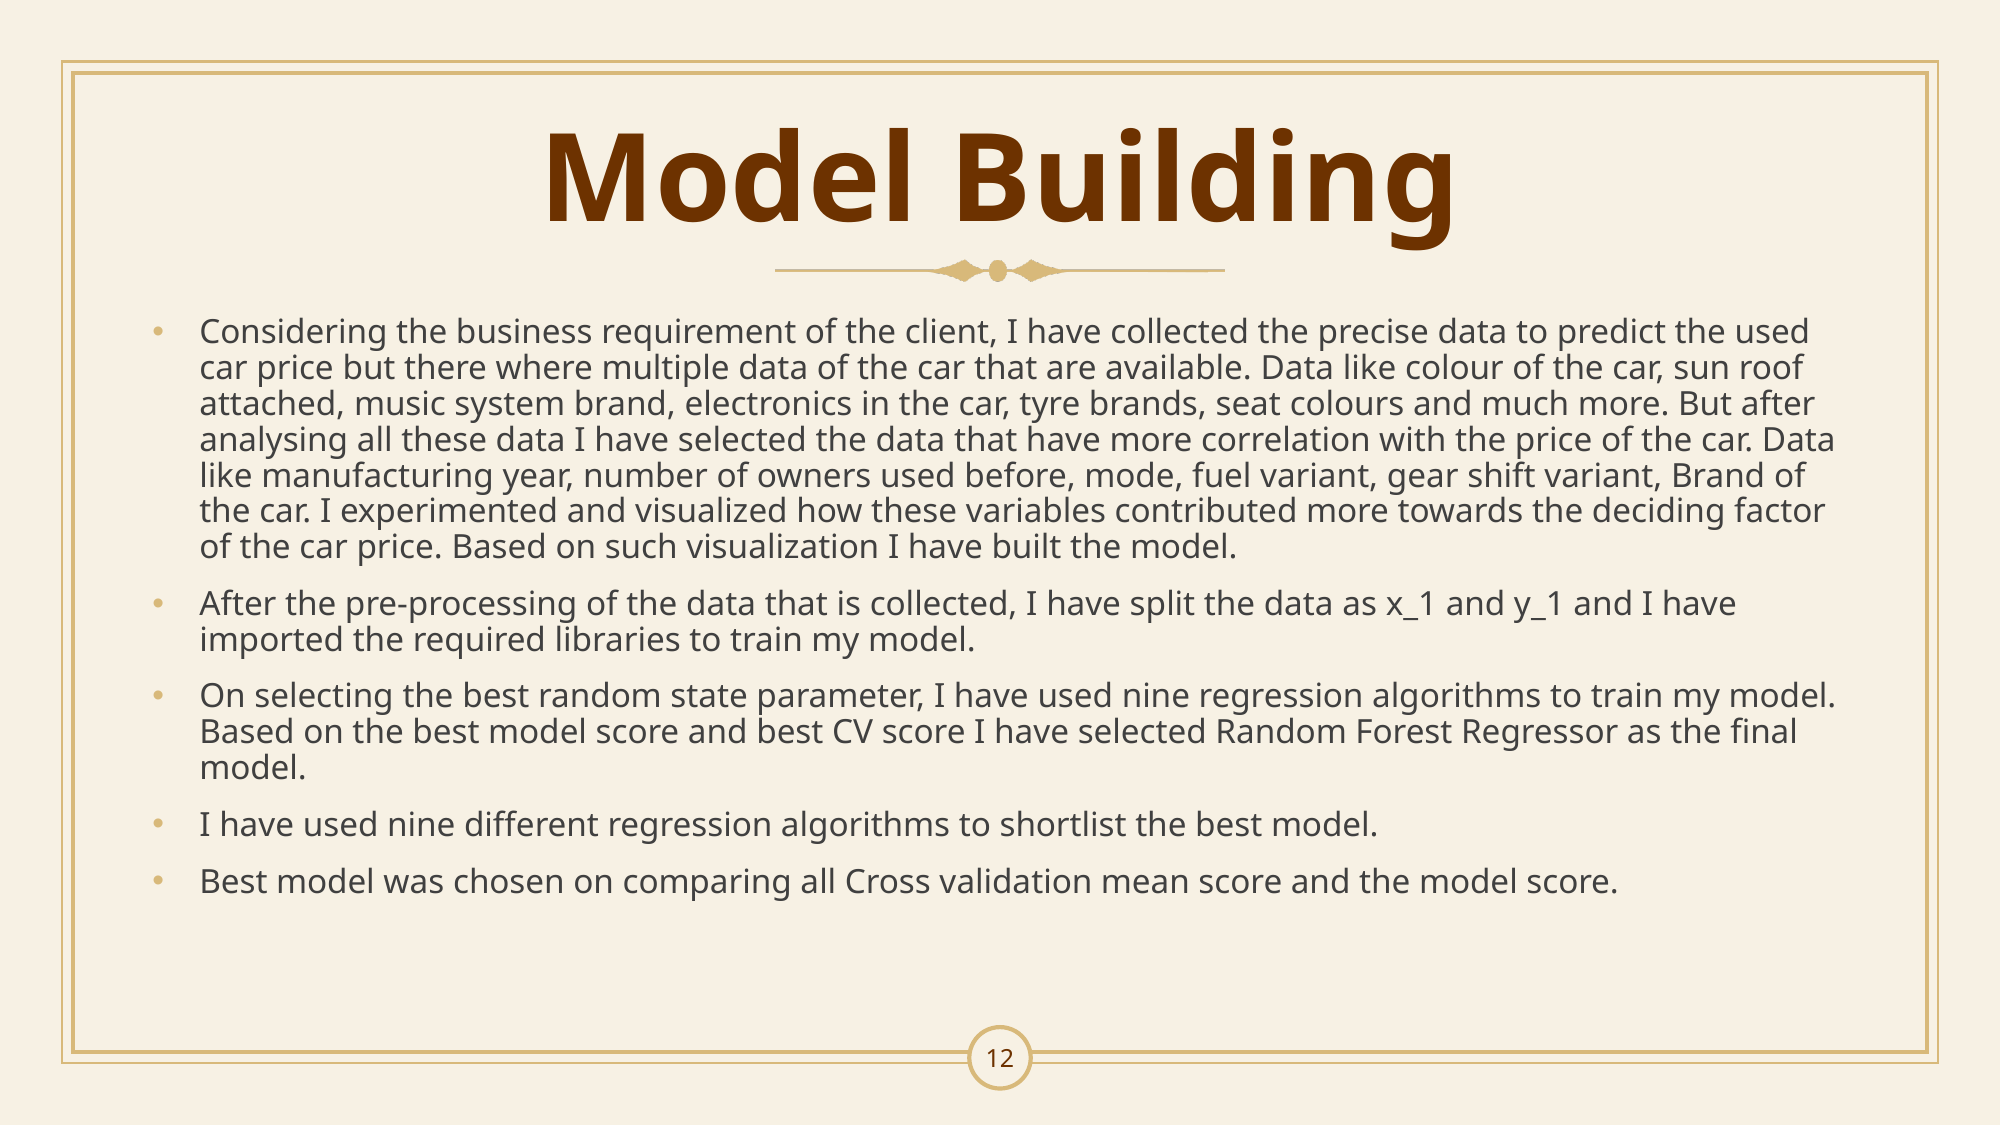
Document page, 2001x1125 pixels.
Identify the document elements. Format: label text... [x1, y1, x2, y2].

slide_number 12 [954, 1029, 1045, 1089]
title Model Building [137, 107, 1863, 256]
list Considering the business requirement of the client, I have collected the precise data to predict the used car price but there where multiple data of the car that are available. Data like colour of the car, sun roof attached, music system brand, electronics in the car, tyre brands, seat colours and much more. But after analysing all these data I have selected the data that have more correlation with the price of the car. Data like manufacturing year, number of owners used before, mode, fuel variant, gear shift variant, Brand of the car. I experimented and visualized how these variables contributed more towards the deciding factor of the car price. Based on such visualization I have built the model. After the pre-processing of the data that is collected, I have split the data as x_1 and y_1 and I have imported the required libraries to train my model. On selecting the best random state parameter, I have used nine regression algorithms to train my model. Based on the best model score and best CV score I have selected Random Forest Regressor as the final model. I have used nine different regression algorithms to shortlist the best model. Best model was chosen on comparing all Cross validation mean score and the model score. [137, 307, 1863, 922]
picture [775, 259, 1225, 282]
